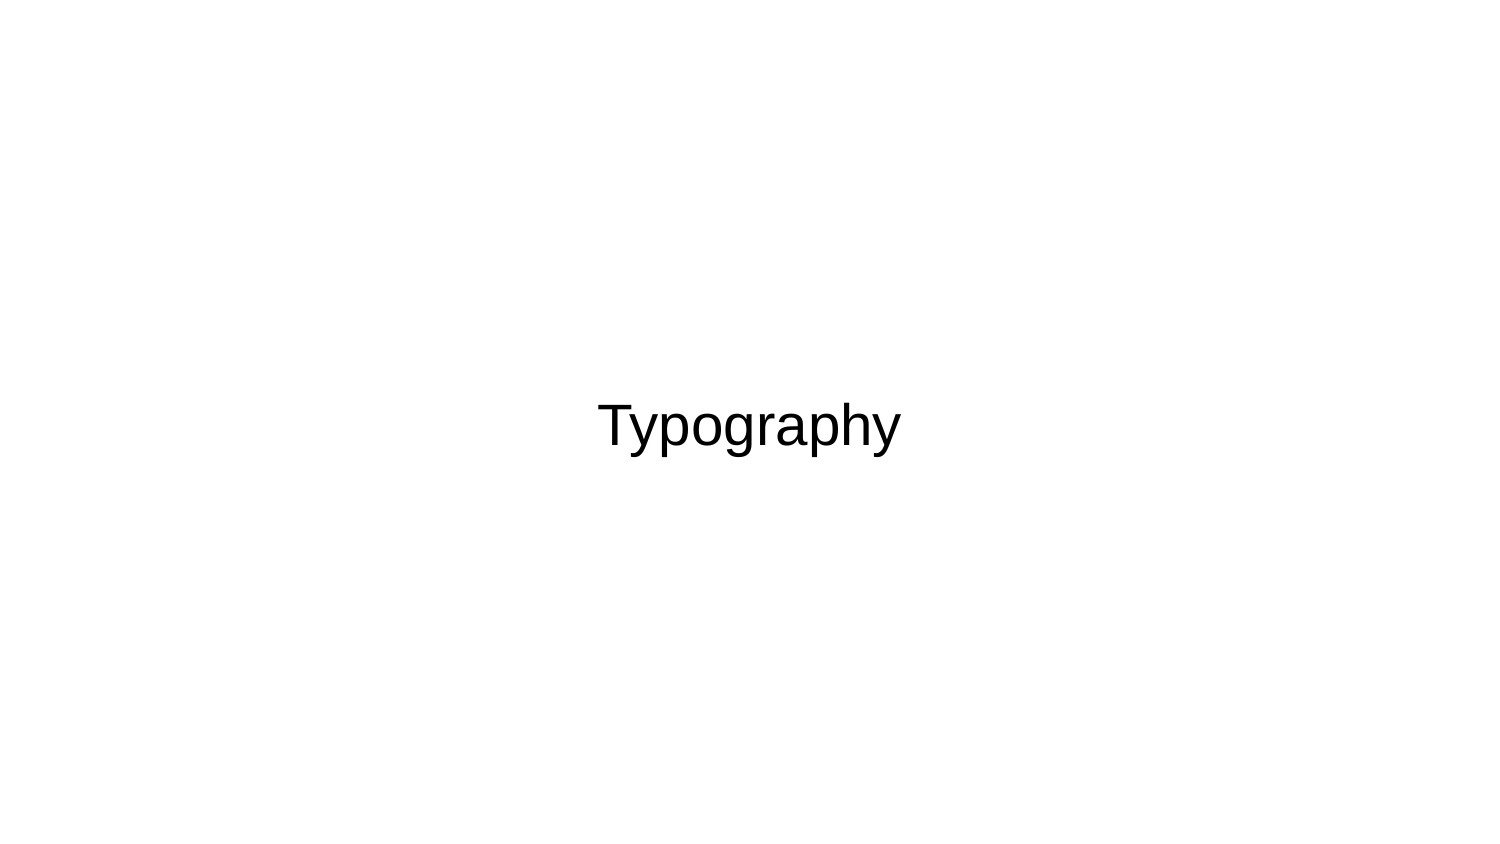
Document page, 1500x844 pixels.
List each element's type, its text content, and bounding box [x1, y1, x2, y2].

title Typography [51, 352, 1449, 491]
